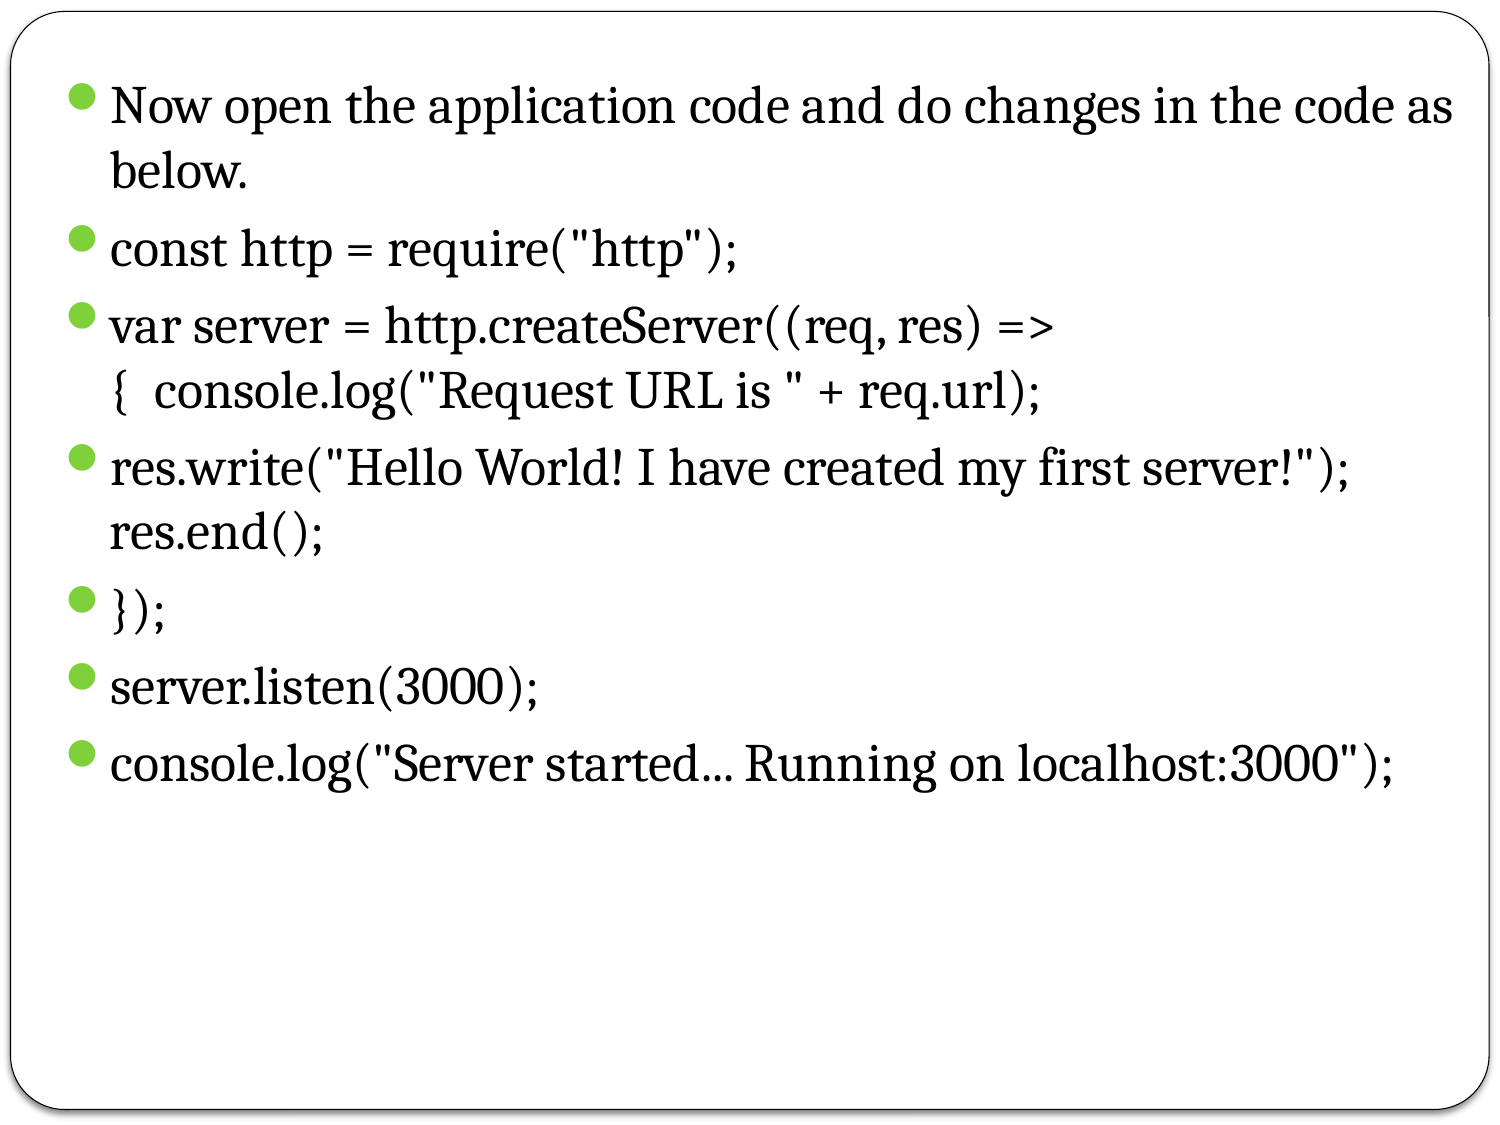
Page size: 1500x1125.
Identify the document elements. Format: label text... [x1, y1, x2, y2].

list Now open the application code and do changes in the code as below. const http = require("http"); var server = http.createServer((req, res) => { console.log("Request URL is " + req.url); res.write("Hello World! I have created my first server!"); res.end(); }); server.listen(3000); console.log("Server started... Running on localhost:3000"); [50, 62, 1475, 1075]
